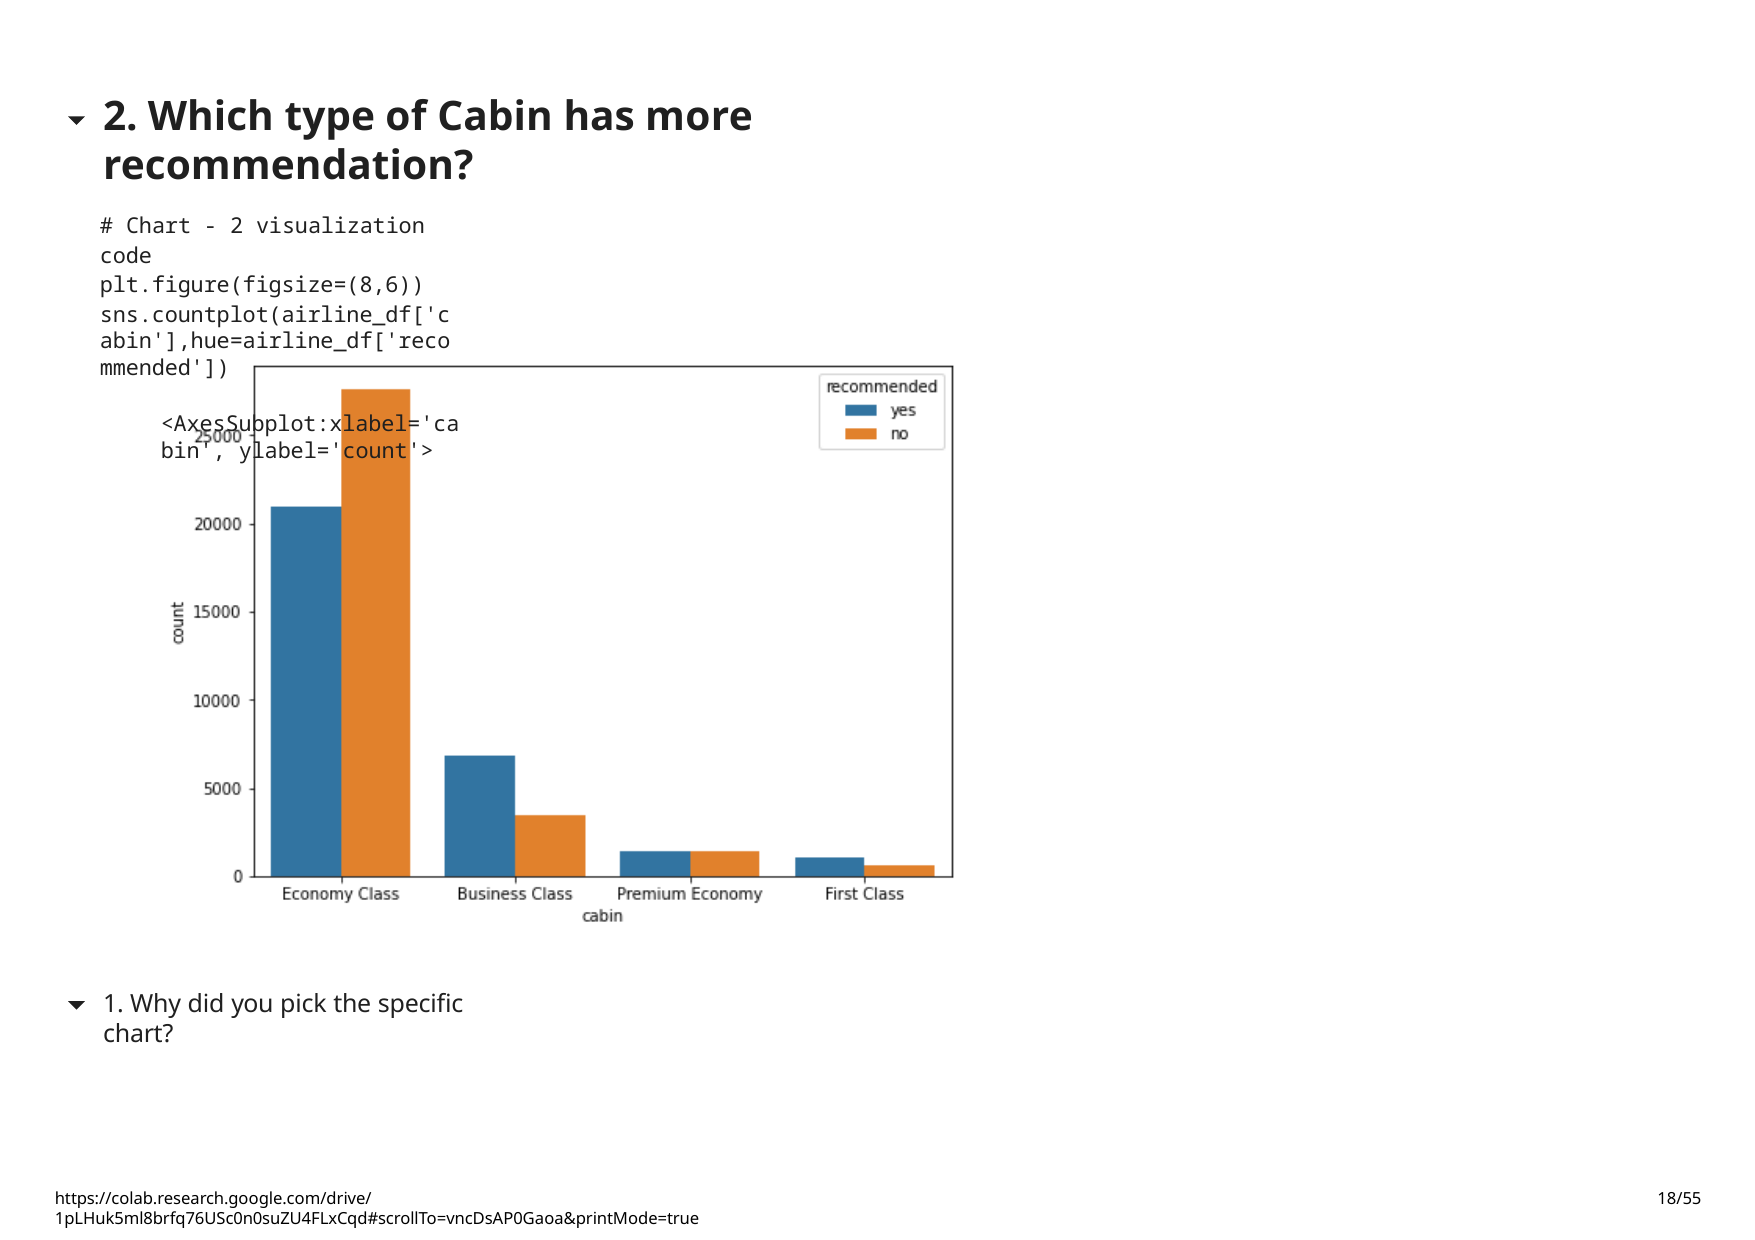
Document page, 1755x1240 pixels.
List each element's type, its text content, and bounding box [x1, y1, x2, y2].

slide_number 18/55 [1651, 1187, 1708, 1240]
text_box [68, 116, 85, 125]
title 2. Which type of Cabin has more recommendation? [101, 88, 1037, 298]
text_box [68, 1001, 85, 1010]
picture [160, 355, 963, 936]
text_box # Chart - 2 visualization code plt.figure(figsize=(8,6)) sns.countplot(airline_df['cabin'],hue=airline_df['recommended']) <AxesSubplot:xlabel='cabin', ylabel='count'> [97, 206, 873, 463]
footer https://colab.research.google.com/drive/1pLHuk5ml8brfq76USc0n0suZU4FLxCqd#scrollTo=vncDsAP0Gaoa&printMode=true [53, 1187, 979, 1240]
text_box 1. Why did you pick the specific chart? [101, 985, 528, 1048]
